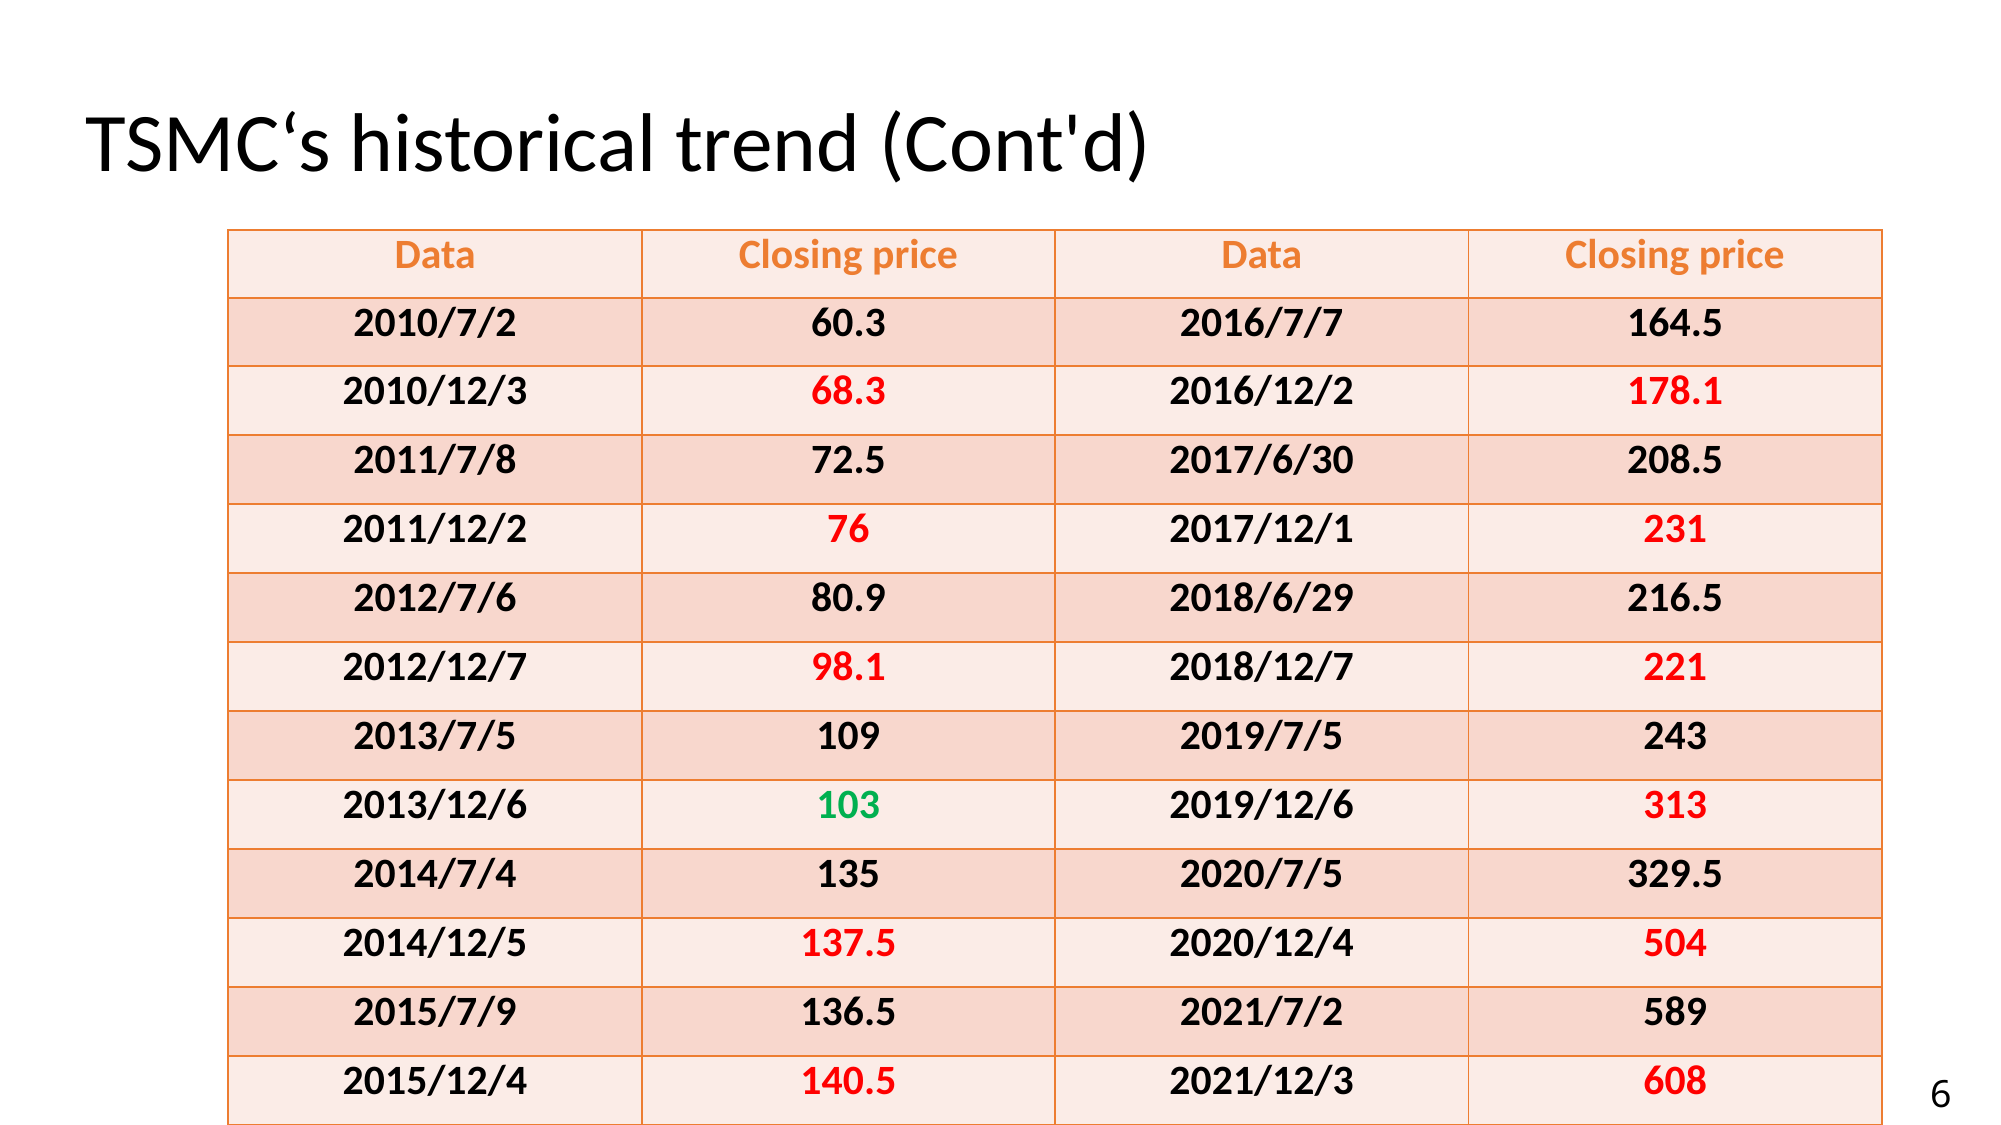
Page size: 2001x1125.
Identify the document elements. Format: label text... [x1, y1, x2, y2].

table_cell 2015/7/9 [229, 988, 641, 1055]
table_cell 313 [1469, 781, 1881, 848]
table_cell 178.1 [1469, 367, 1881, 434]
table_cell 221 [1469, 643, 1881, 710]
table_cell 140.5 [643, 1057, 1054, 1124]
table_cell 98.1 [643, 643, 1054, 710]
table_cell 231 [1469, 505, 1881, 572]
table_cell 2011/12/2 [229, 505, 641, 572]
table_cell 103 [643, 781, 1054, 848]
table_cell 2017/6/30 [1056, 436, 1468, 503]
table_cell 2014/12/5 [229, 919, 641, 986]
table_cell 608 [1469, 1057, 1881, 1124]
table_cell 2017/12/1 [1056, 505, 1468, 572]
table_cell 109 [643, 712, 1054, 779]
table_cell 2013/7/5 [229, 712, 641, 779]
table_cell 2019/7/5 [1056, 712, 1468, 779]
table_cell 329.5 [1469, 850, 1881, 917]
table_cell 2021/12/3 [1056, 1057, 1468, 1124]
table_cell 216.5 [1469, 574, 1881, 641]
table_cell 164.5 [1469, 299, 1881, 365]
table_cell 2011/7/8 [229, 436, 641, 503]
table_header Data [229, 231, 641, 297]
table_cell 135 [643, 850, 1054, 917]
table_cell 76 [643, 505, 1054, 572]
slide_number 6 [1883, 1065, 2000, 1125]
table_cell 589 [1469, 988, 1881, 1055]
table_cell 2019/12/6 [1056, 781, 1468, 848]
table_cell 2012/12/7 [229, 643, 641, 710]
table_cell 2015/12/4 [229, 1057, 641, 1124]
table_cell 2014/7/4 [229, 850, 641, 917]
table_cell 2016/12/2 [1056, 367, 1468, 434]
title TSMC‘s historical trend (Cont'd) [70, 35, 1953, 254]
table_cell 2010/7/2 [229, 299, 641, 365]
table_cell 2021/7/2 [1056, 988, 1468, 1055]
table_cell 2018/12/7 [1056, 643, 1468, 710]
table_cell 2013/12/6 [229, 781, 641, 848]
table_cell 2020/12/4 [1056, 919, 1468, 986]
table_cell 2012/7/6 [229, 574, 641, 641]
table_header Data [1056, 231, 1468, 297]
table_cell 208.5 [1469, 436, 1881, 503]
table_cell 2016/7/7 [1056, 299, 1468, 365]
table_header Closing price [643, 231, 1054, 297]
table_cell 243 [1469, 712, 1881, 779]
table_header Closing price [1469, 231, 1881, 297]
table_cell 137.5 [643, 919, 1054, 986]
table_cell 80.9 [643, 574, 1054, 641]
table_cell 136.5 [643, 988, 1054, 1055]
table_cell 72.5 [643, 436, 1054, 503]
table_cell 504 [1469, 919, 1881, 986]
table_cell 2020/7/5 [1056, 850, 1468, 917]
table_cell 68.3 [643, 367, 1054, 434]
table_cell 2010/12/3 [229, 367, 641, 434]
table_cell 2018/6/29 [1056, 574, 1468, 641]
table_cell 60.3 [643, 299, 1054, 365]
